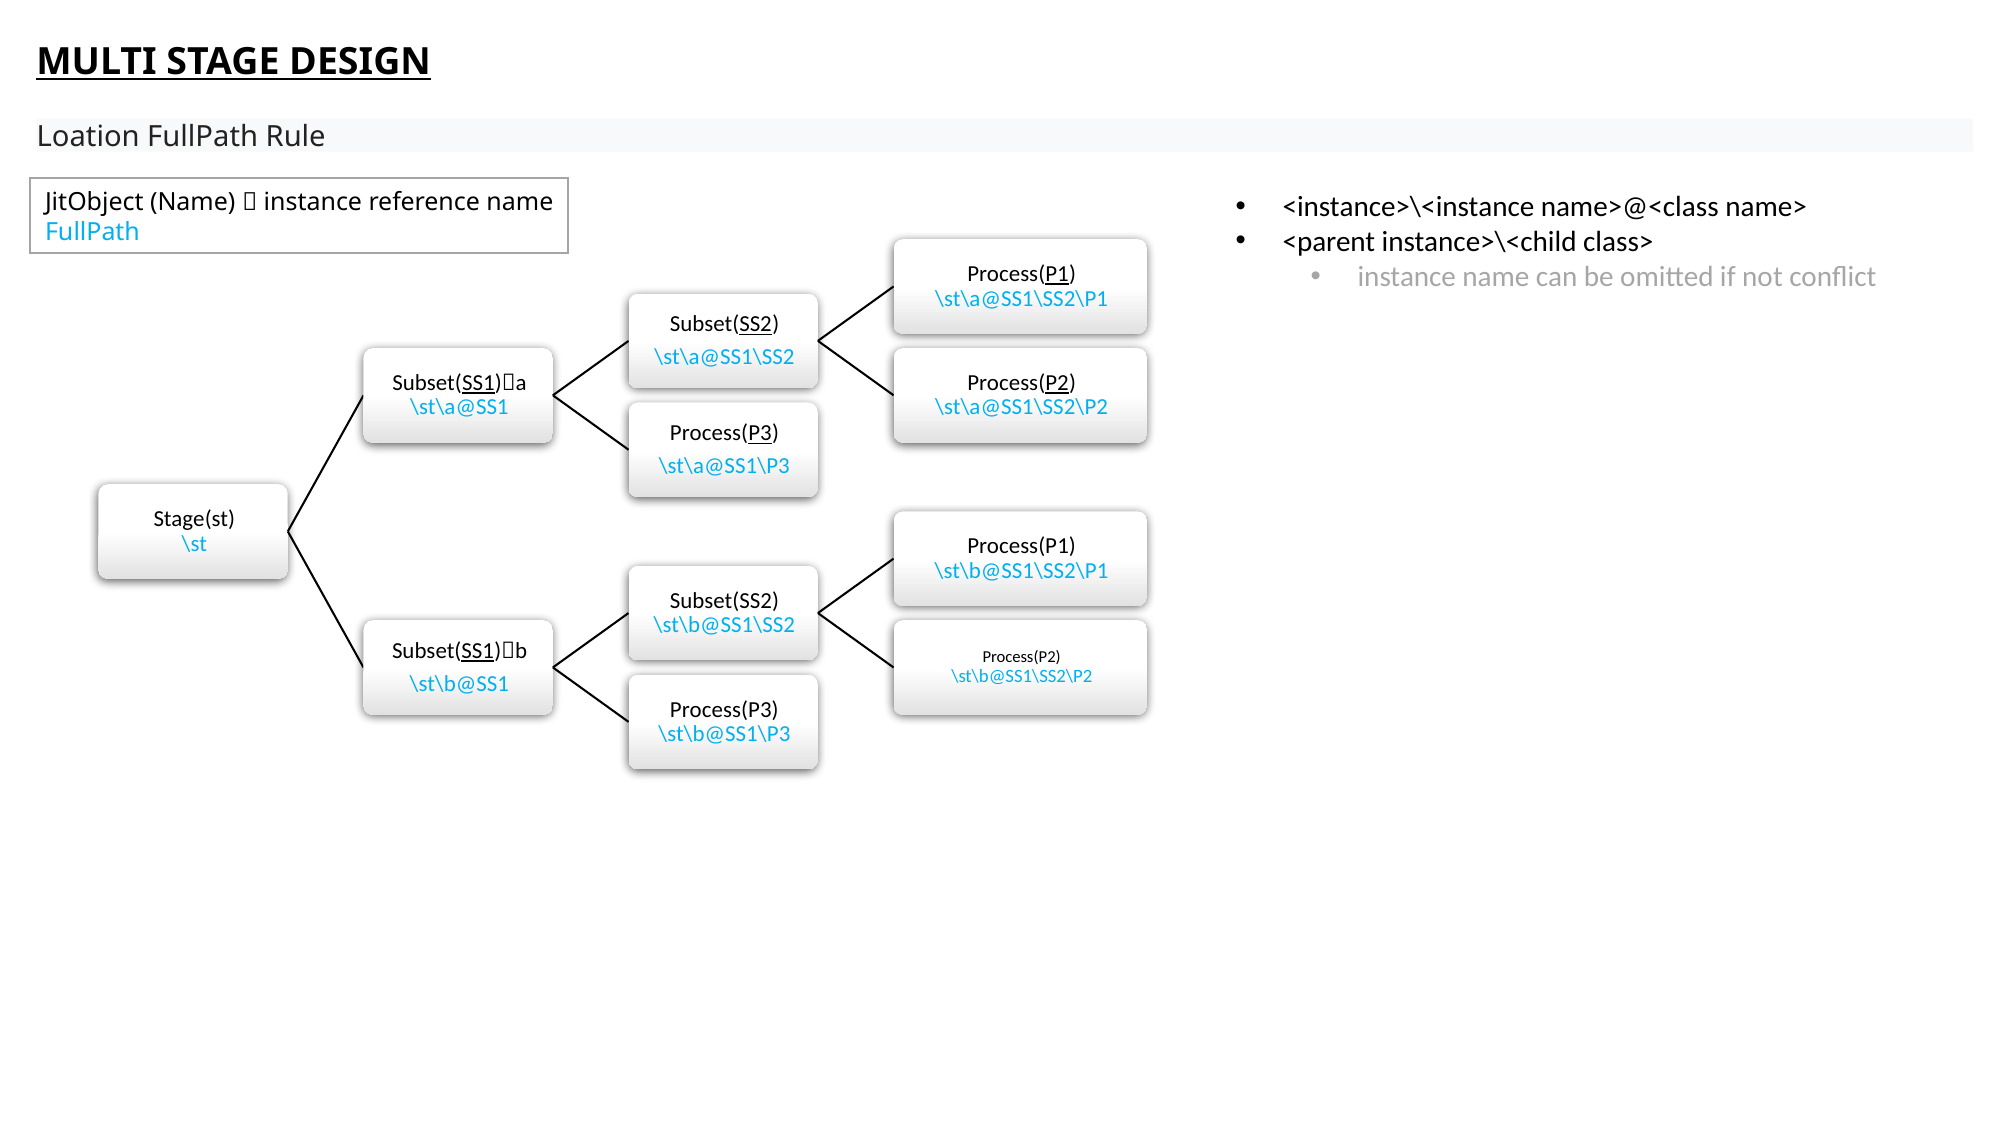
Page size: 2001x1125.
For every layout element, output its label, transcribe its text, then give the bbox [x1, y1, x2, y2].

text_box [0, 239, 1407, 770]
text_box <instance>\<instance name>@<class name> <parent instance>\<child class> instance name can be omitted if not conflict [1220, 180, 1892, 300]
text_box MULTI STAGE DESIGN [21, 29, 526, 90]
text_box JitObject (Name)  instance reference name FullPath [29, 177, 569, 239]
text_box Loation FullPath Rule [36, 118, 1974, 152]
